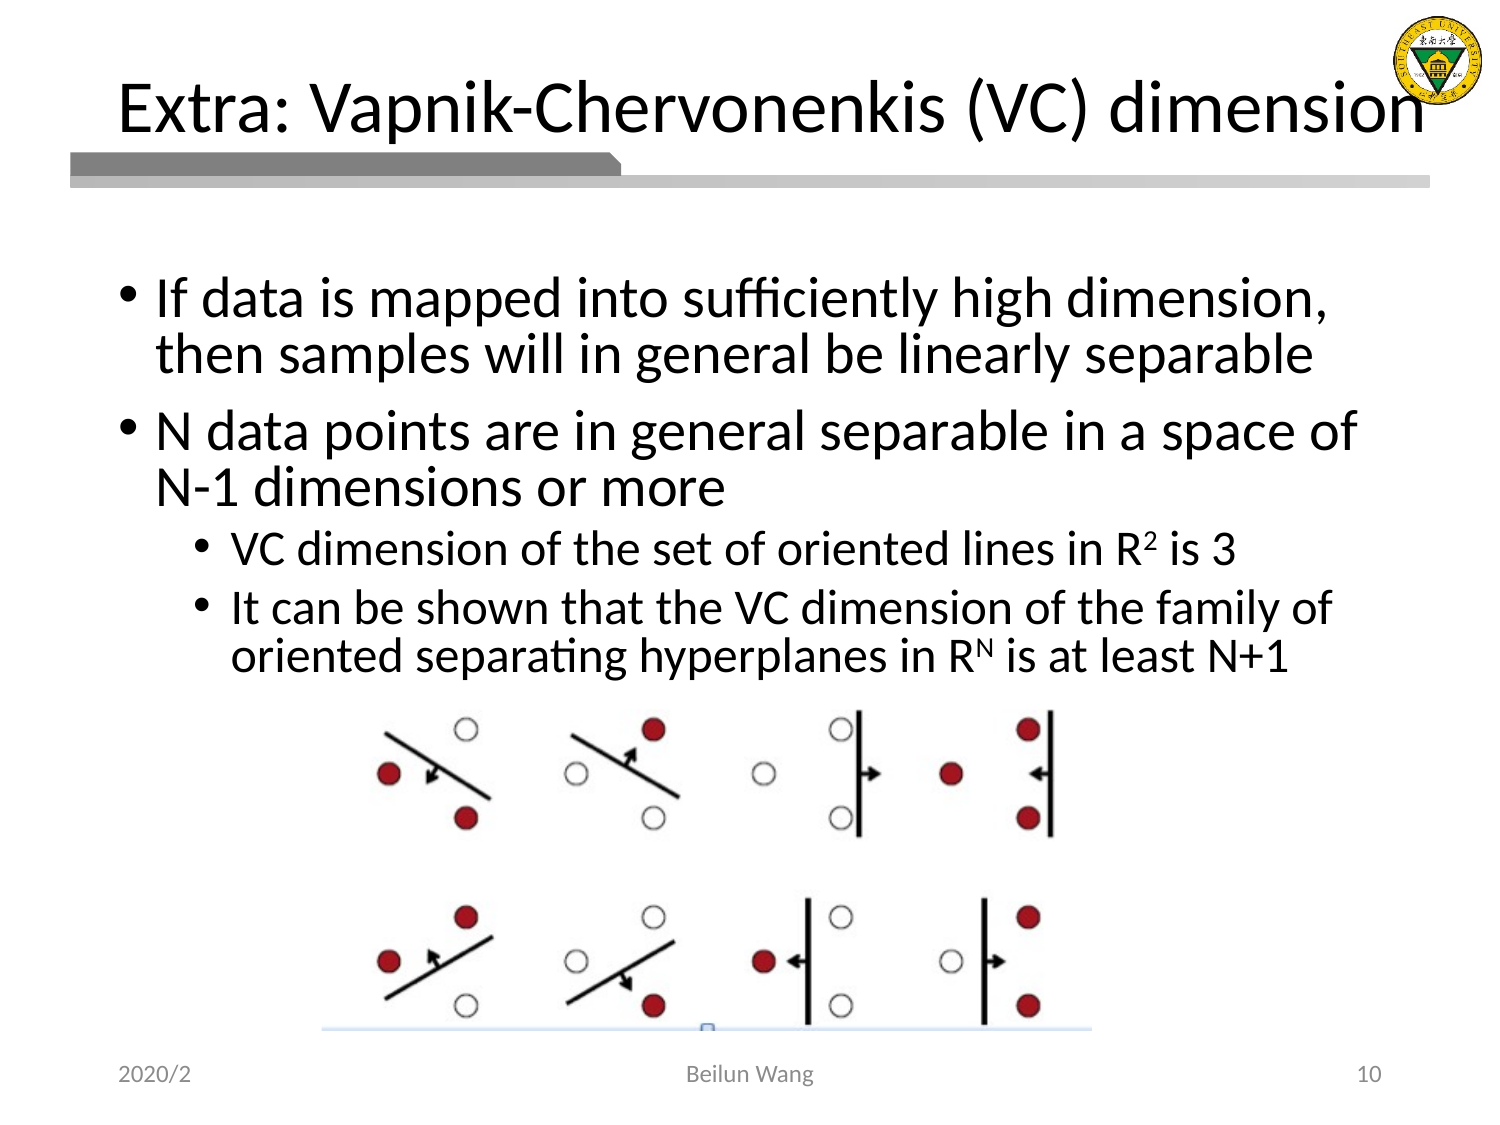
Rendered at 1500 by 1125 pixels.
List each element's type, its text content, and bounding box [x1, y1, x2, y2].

slide_number 10 [1059, 1042, 1397, 1103]
picture [1393, 16, 1482, 105]
slide_number 2020/2 [103, 1042, 441, 1103]
footer Beilun Wang [496, 1042, 1004, 1103]
text_box [321, 709, 1092, 1031]
title Extra: Vapnik-Chervonenkis (VC) dimension [103, 59, 1477, 156]
list If data is mapped into sufficiently high dimension, then samples will in general be linearly separable N data points are in general separable in a space of N-1 dimensions or more VC dimension of the set of oriented lines in R2 is 3 It can be shown that the VC dimension of the family of oriented separating hyperplanes in RN is at least N+1 [103, 264, 1397, 1014]
